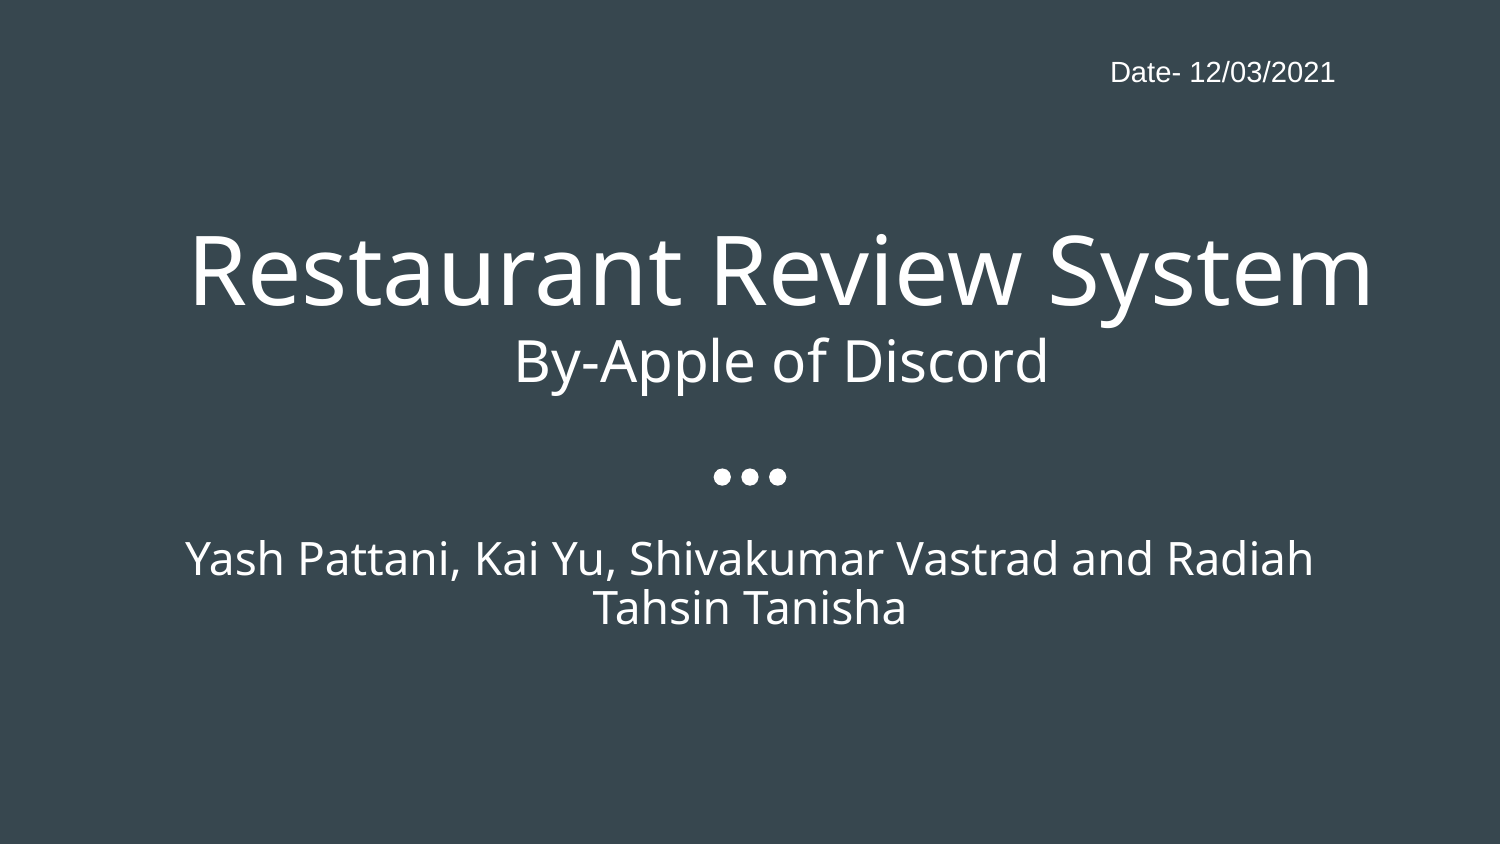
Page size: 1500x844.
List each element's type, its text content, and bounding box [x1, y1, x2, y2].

subtitle Yash Pattani, Kai Yu, Shivakumar Vastrad and Radiah Tahsin Tanisha [110, 520, 1390, 651]
title Restaurant Review System By-Apple of Discord [126, 182, 1438, 410]
text_box Date- 12/03/2021 [1095, 38, 1438, 104]
